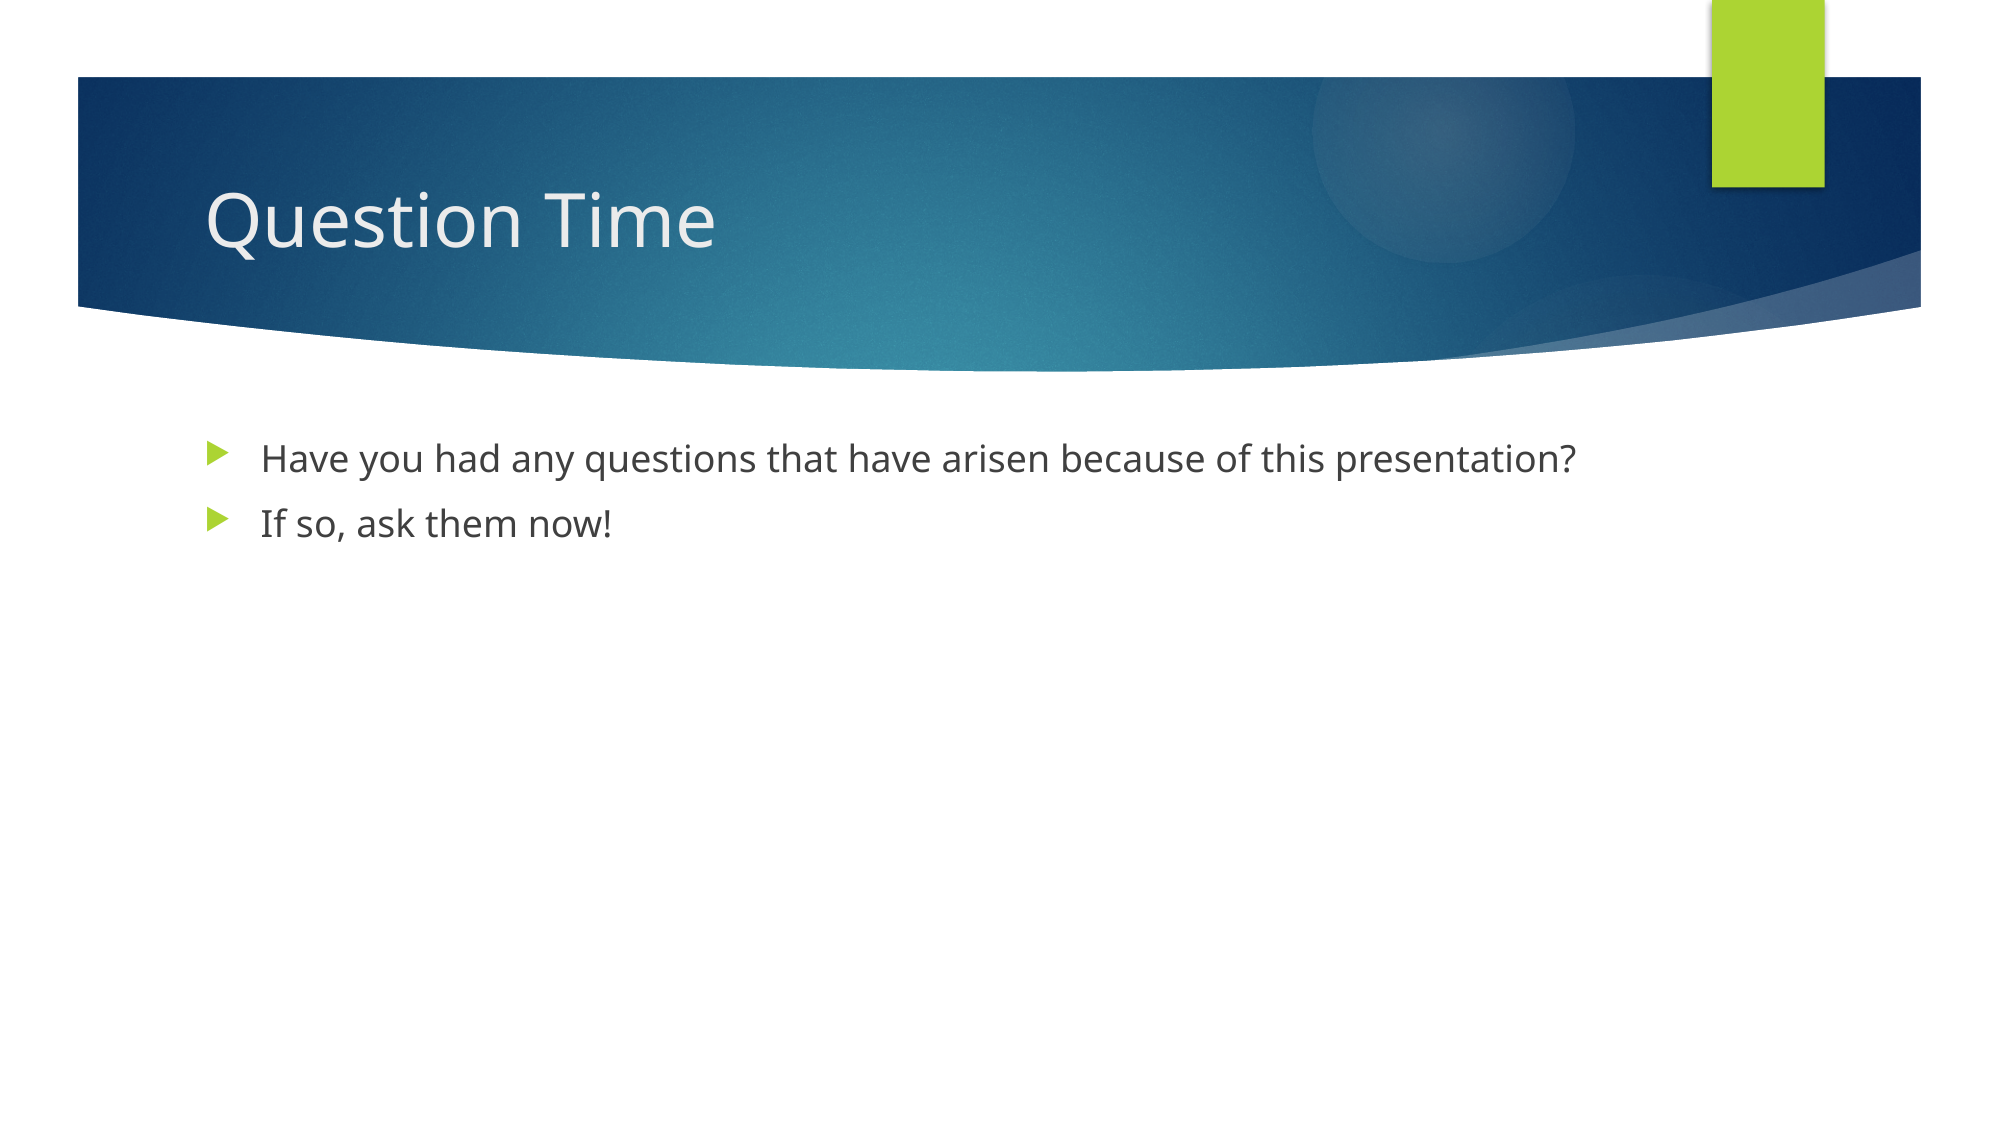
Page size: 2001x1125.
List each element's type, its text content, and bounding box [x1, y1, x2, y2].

title Question Time [189, 159, 1627, 276]
list Have you had any questions that have arisen because of this presentation? If so, ask them now! [189, 427, 1627, 988]
